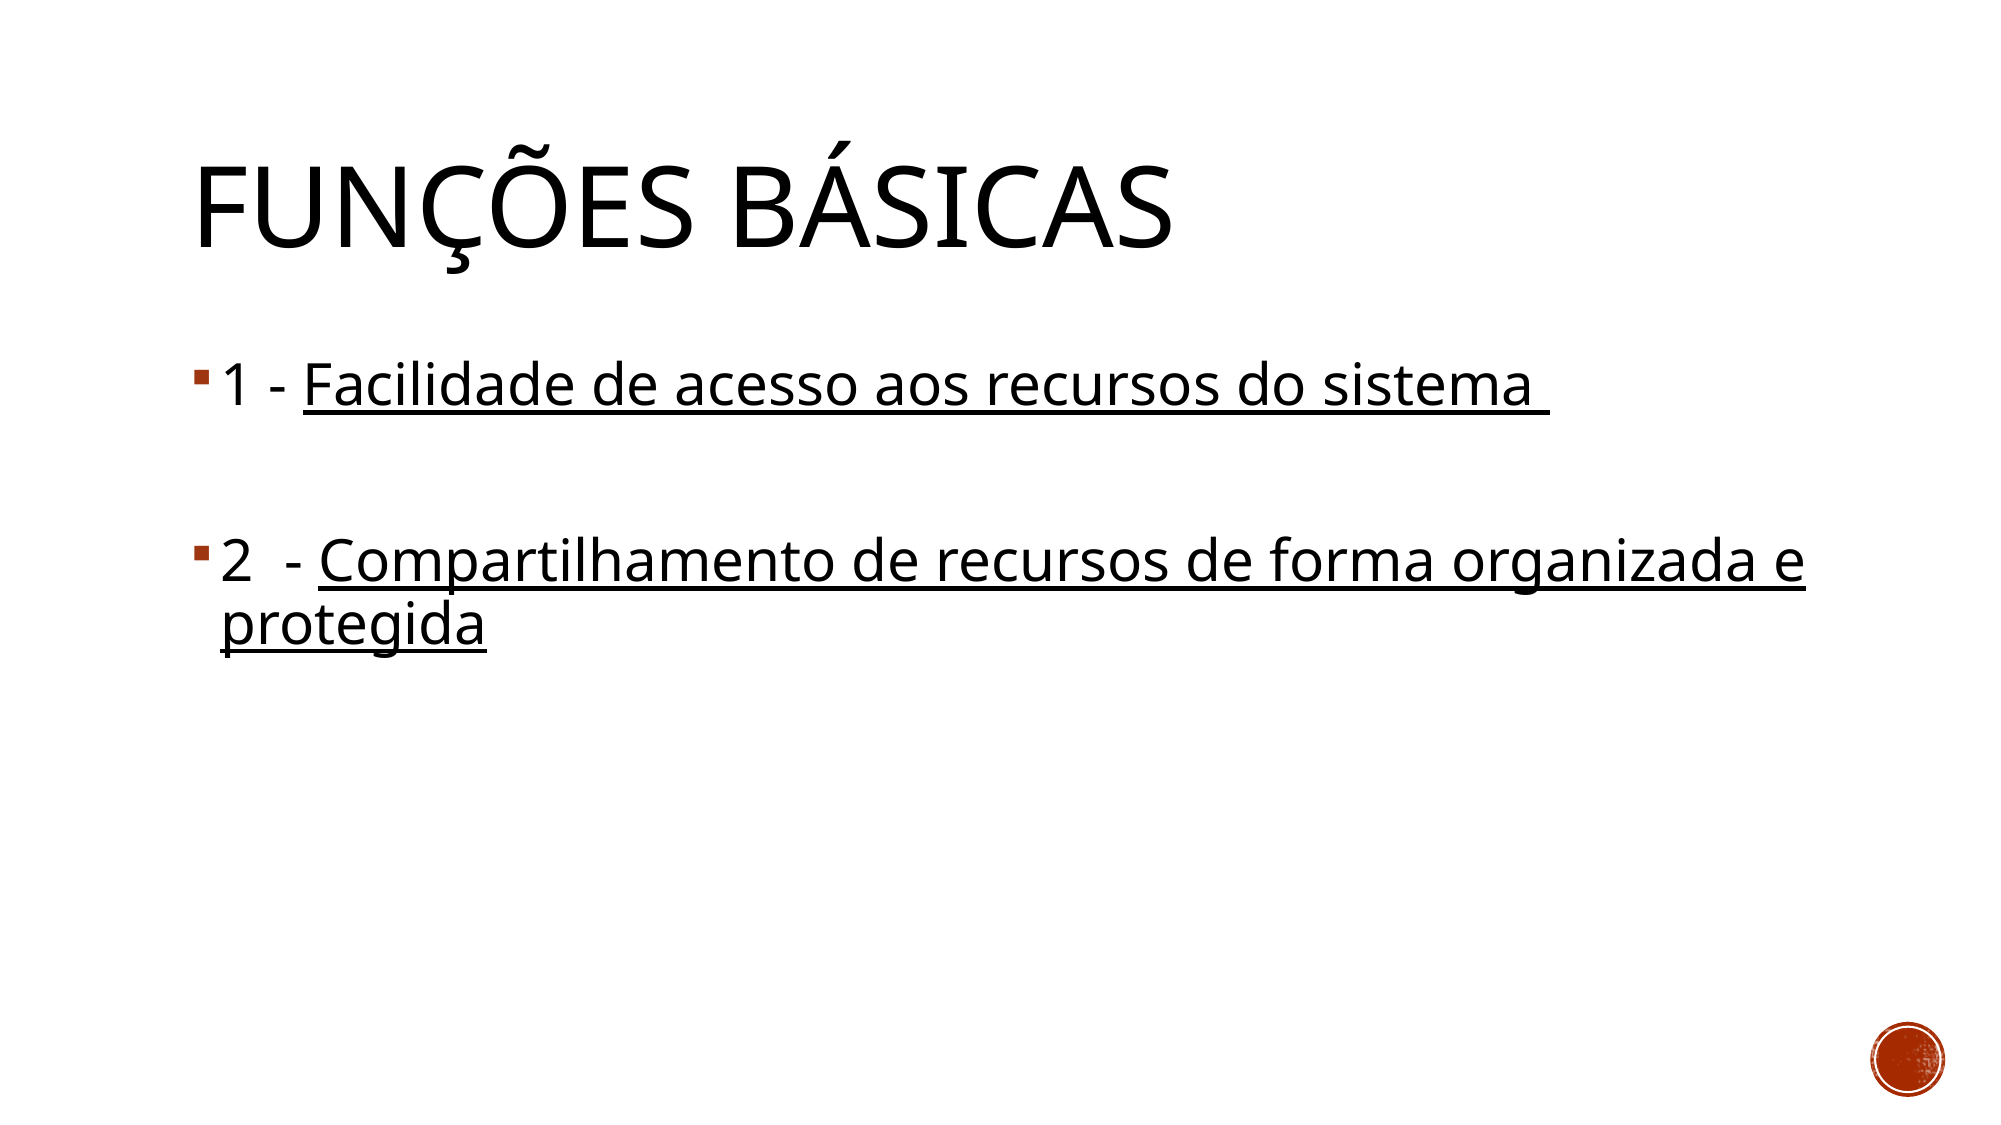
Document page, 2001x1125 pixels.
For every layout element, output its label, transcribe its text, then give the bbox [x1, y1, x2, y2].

title Funções básicas [175, 79, 1826, 344]
list 1 - Facilidade de acesso aos recursos do sistema 2 - Compartilhamento de recursos de forma organizada e protegida [175, 348, 1826, 1013]
